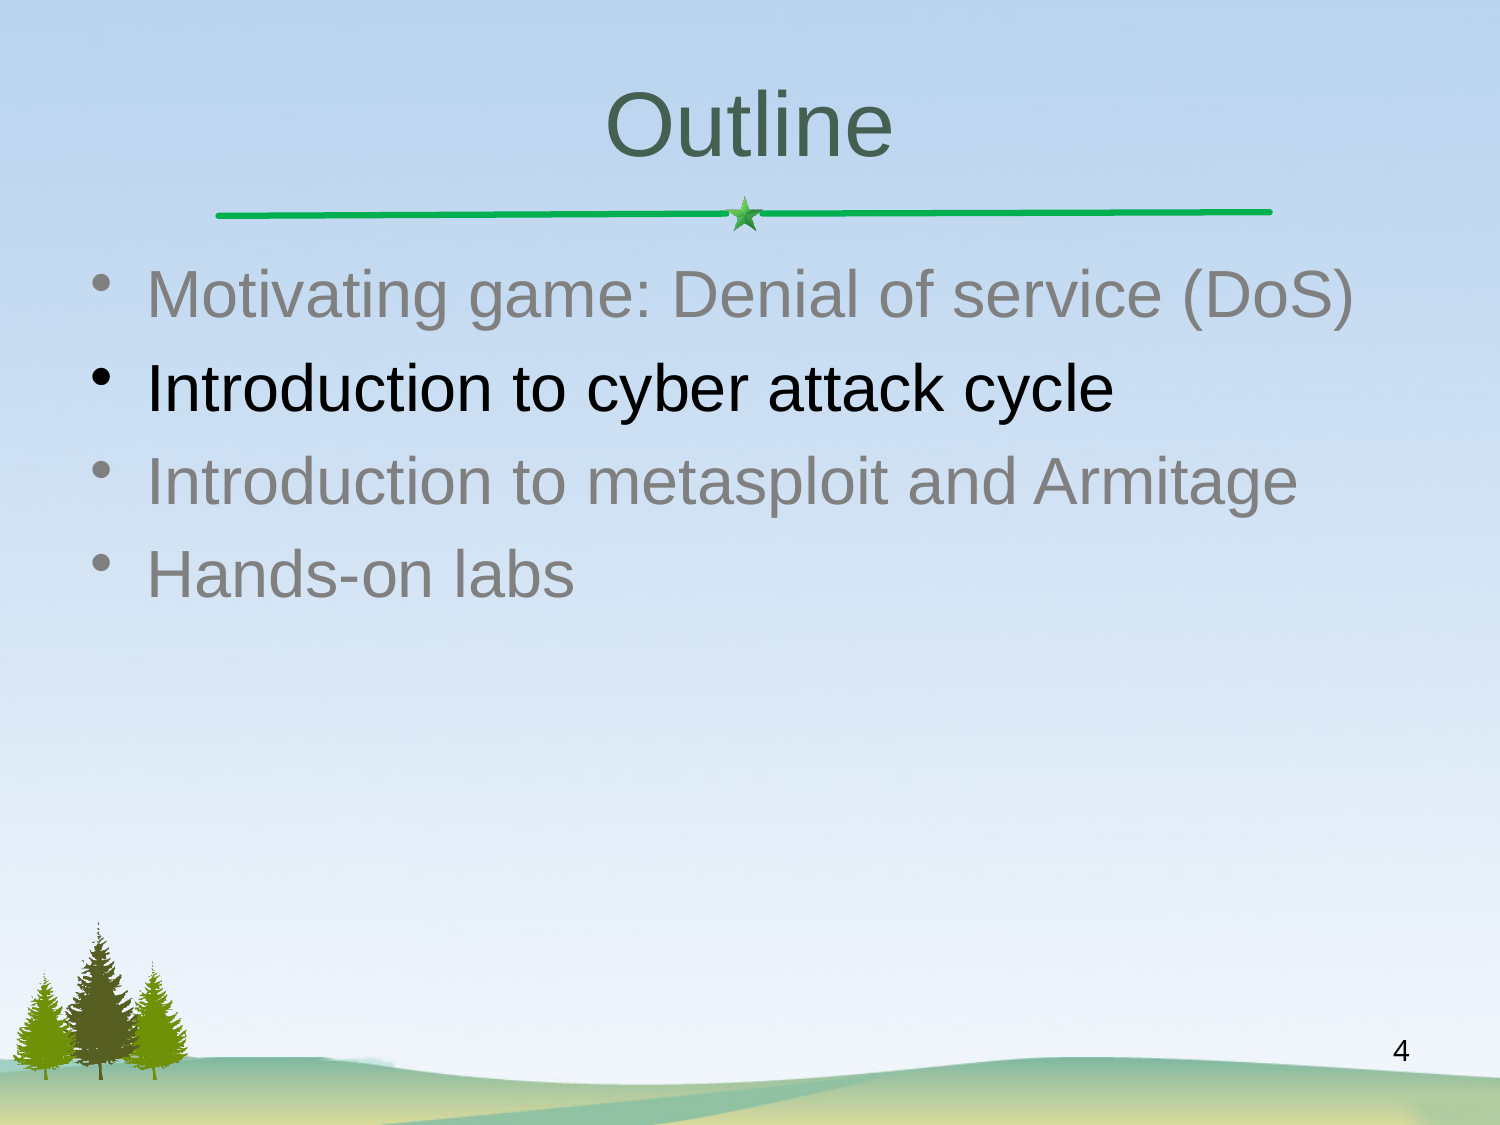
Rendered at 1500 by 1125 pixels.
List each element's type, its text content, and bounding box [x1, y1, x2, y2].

list Motivating game: Denial of service (DoS) Introduction to cyber attack cycle Introduction to metasploit and Armitage Hands-on labs [75, 243, 1425, 1005]
slide_number 4 [1074, 1024, 1425, 1103]
picture [0, 0, 1500, 1125]
title Outline [75, 30, 1425, 209]
